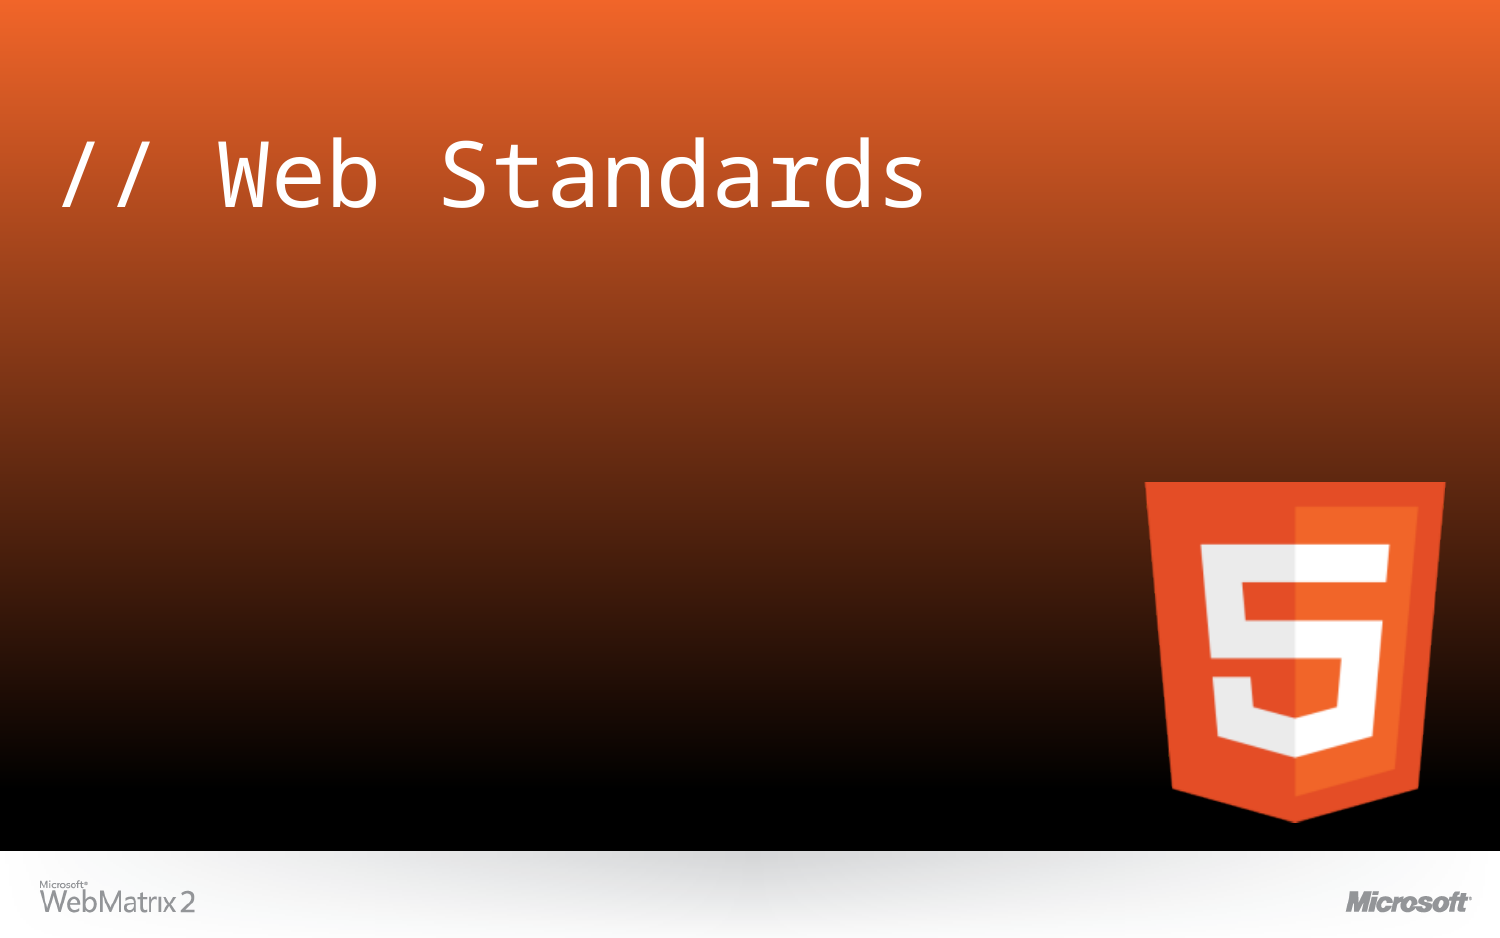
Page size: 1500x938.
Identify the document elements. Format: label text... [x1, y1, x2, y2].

title // Web Standards [36, 93, 1387, 250]
text_box [56, 196, 1407, 815]
picture [1125, 482, 1466, 824]
picture [0, 851, 1500, 938]
